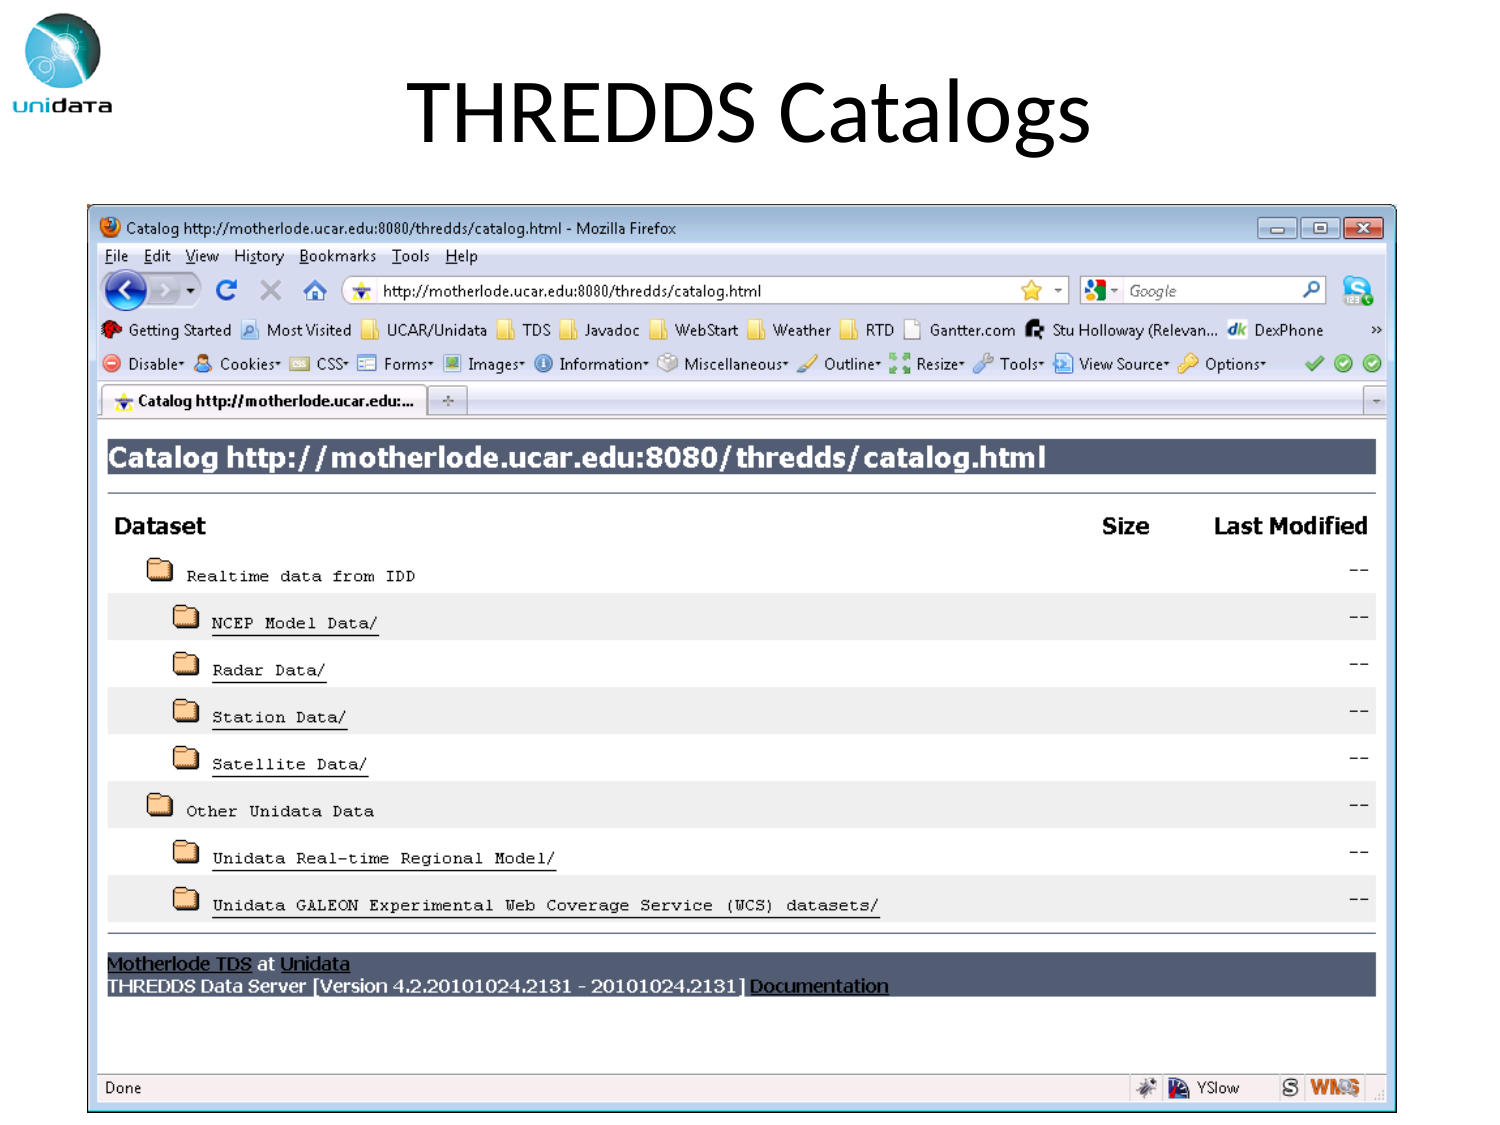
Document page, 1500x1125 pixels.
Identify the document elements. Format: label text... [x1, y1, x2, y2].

picture [87, 204, 1398, 1113]
picture [12, 12, 75, 113]
title THREDDS Catalogs [75, 12, 1425, 200]
